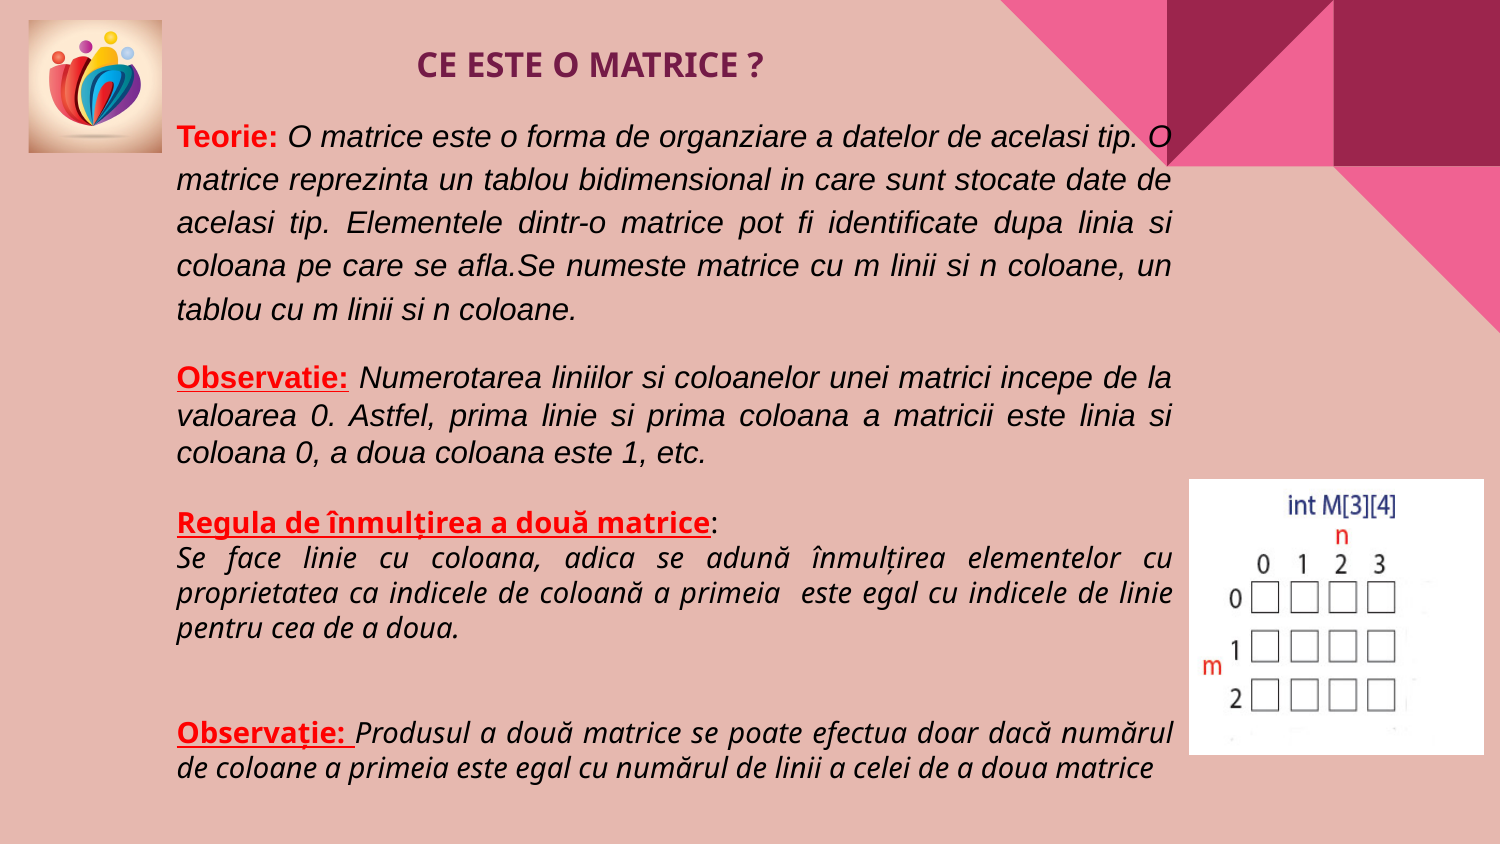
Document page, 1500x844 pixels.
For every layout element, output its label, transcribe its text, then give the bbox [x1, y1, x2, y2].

picture [28, 20, 162, 153]
text_box CE ESTE O MATRICE ? [343, 28, 837, 95]
text_box Teorie: O matrice este o forma de organziare a datelor de acelasi tip. O matrice reprezinta un tablou bidimensional in care sunt stocate date de acelasi tip. Elementele dintr-o matrice pot fi identificate dupa linia si coloana pe care se afla.Se numeste matrice cu m linii si n coloane, un tablou cu m linii si n coloane. Observatie: Numerotarea liniilor si coloanelor unei matrici incepe de la valoarea 0. Astfel, prima linie si prima coloana a matricii este linia si coloana 0, a doua coloana este 1, etc. Regula de înmulţirea a două matrice: Se face linie cu coloana, adica se adună înmulţirea elementelor cu proprietatea ca indicele de coloană a primeia este egal cu indicele de linie pentru cea de a doua. Observaţie: Produsul a două matrice se poate efectua doar dacă numărul de coloane a primeia este egal cu numărul de linii a celei de a doua matrice [161, 95, 1189, 811]
picture [1188, 479, 1484, 755]
